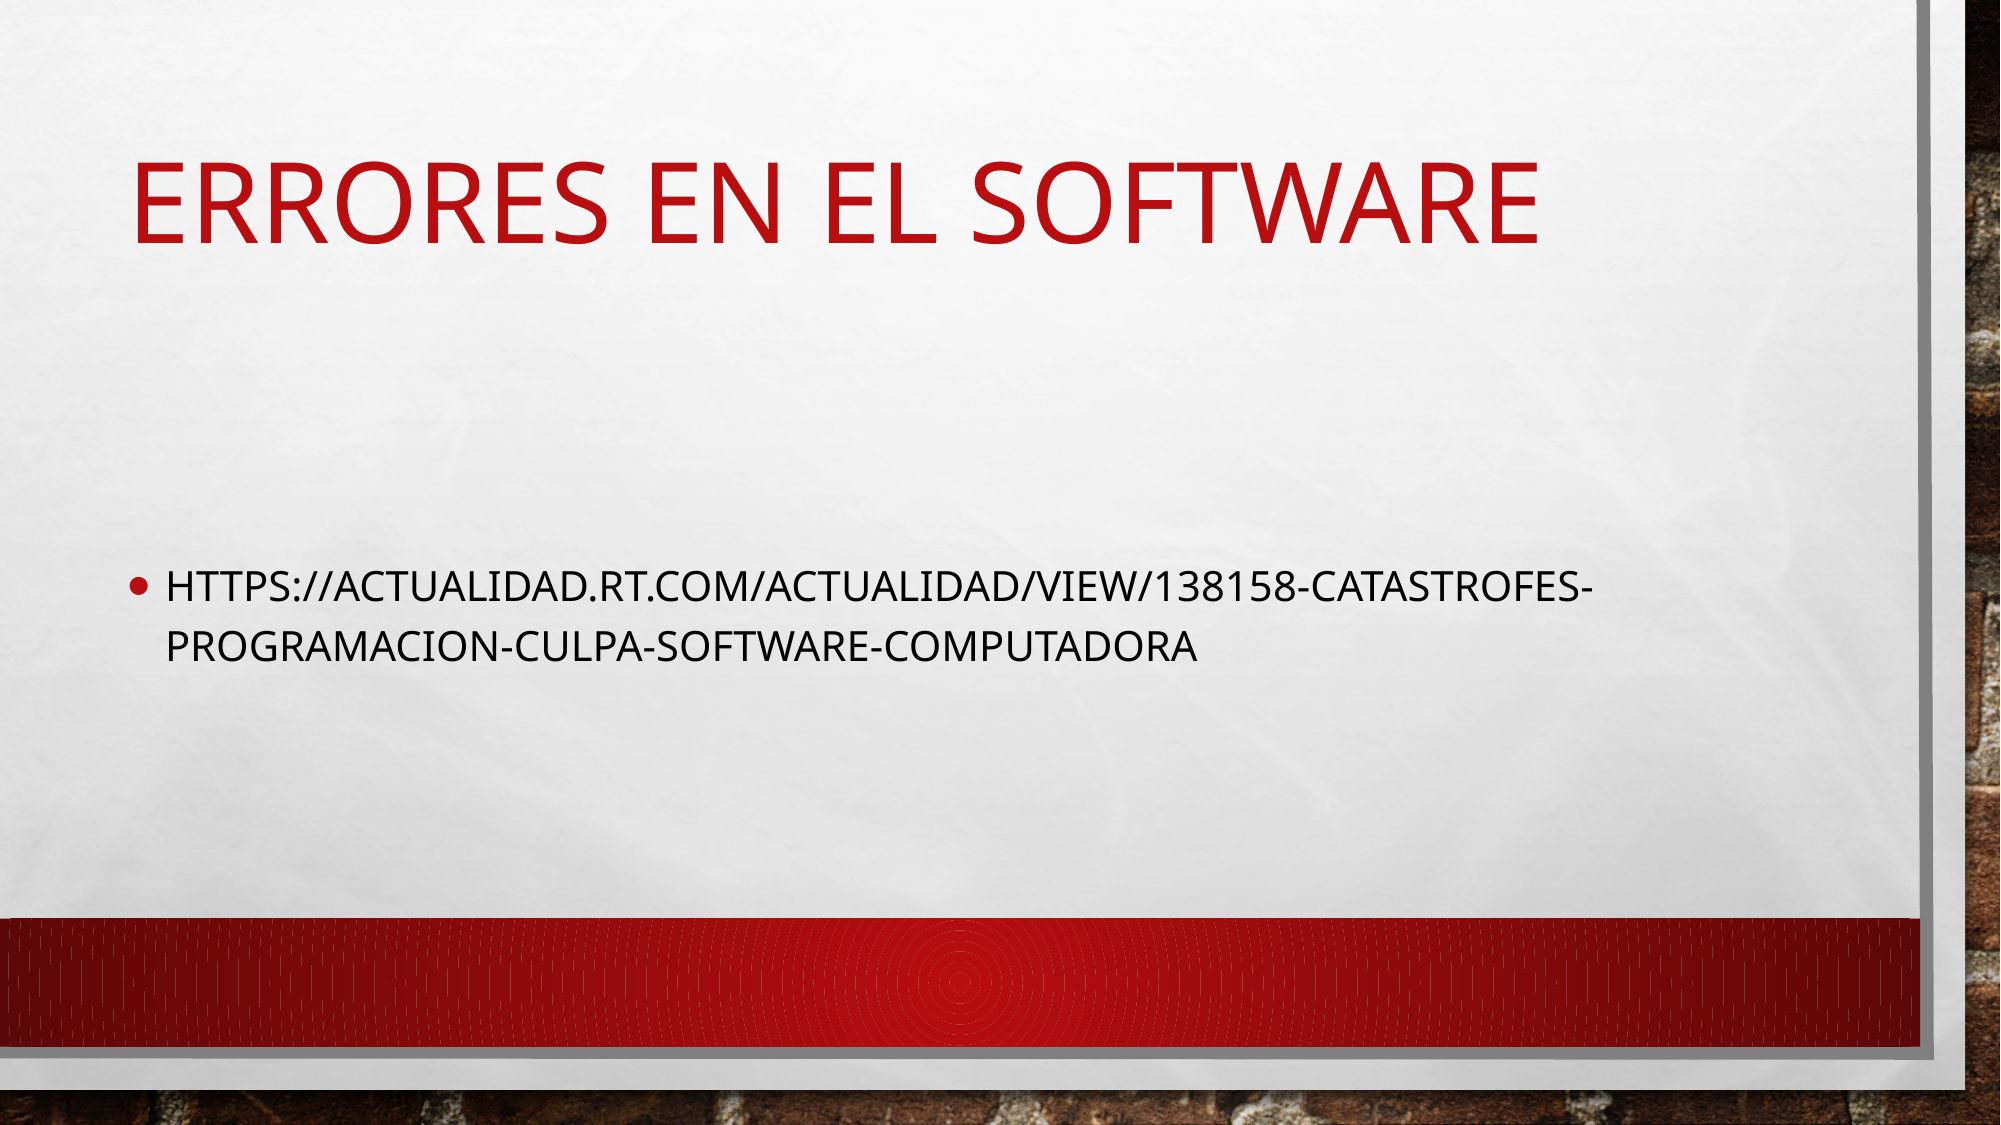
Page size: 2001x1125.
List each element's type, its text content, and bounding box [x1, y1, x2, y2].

list https://actualidad.rt.com/actualidad/view/138158-catastrofes-programacion-culpa-software-computadora [112, 338, 1818, 882]
picture [0, 0, 2000, 1125]
title Errores en el software [112, 112, 1818, 302]
